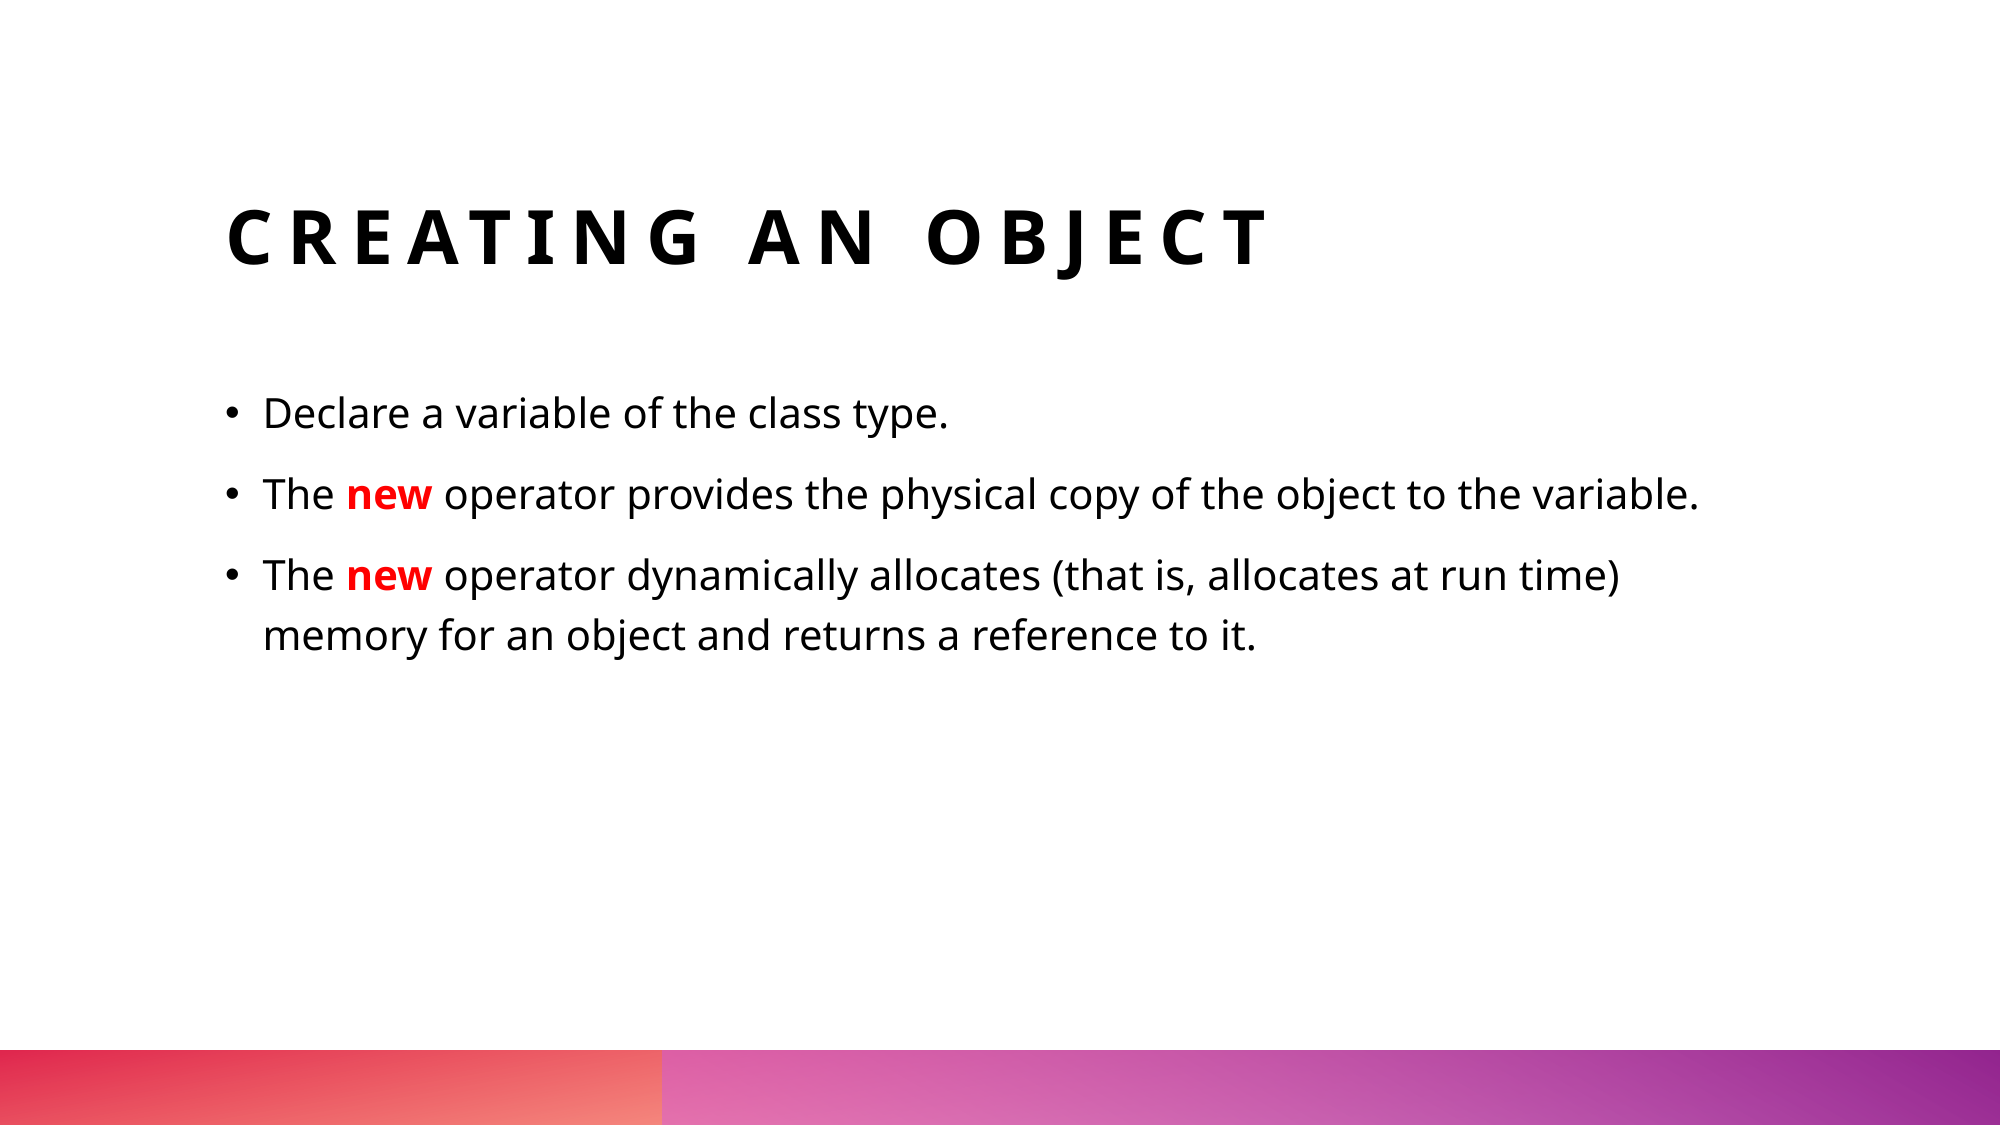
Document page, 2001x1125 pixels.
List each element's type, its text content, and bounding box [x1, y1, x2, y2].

title Creating an object [225, 130, 1905, 281]
list Declare a variable of the class type. The new operator provides the physical copy of the object to the variable. The new operator dynamically allocates (that is, allocates at run time) memory for an object and returns a reference to it. [225, 376, 1769, 996]
